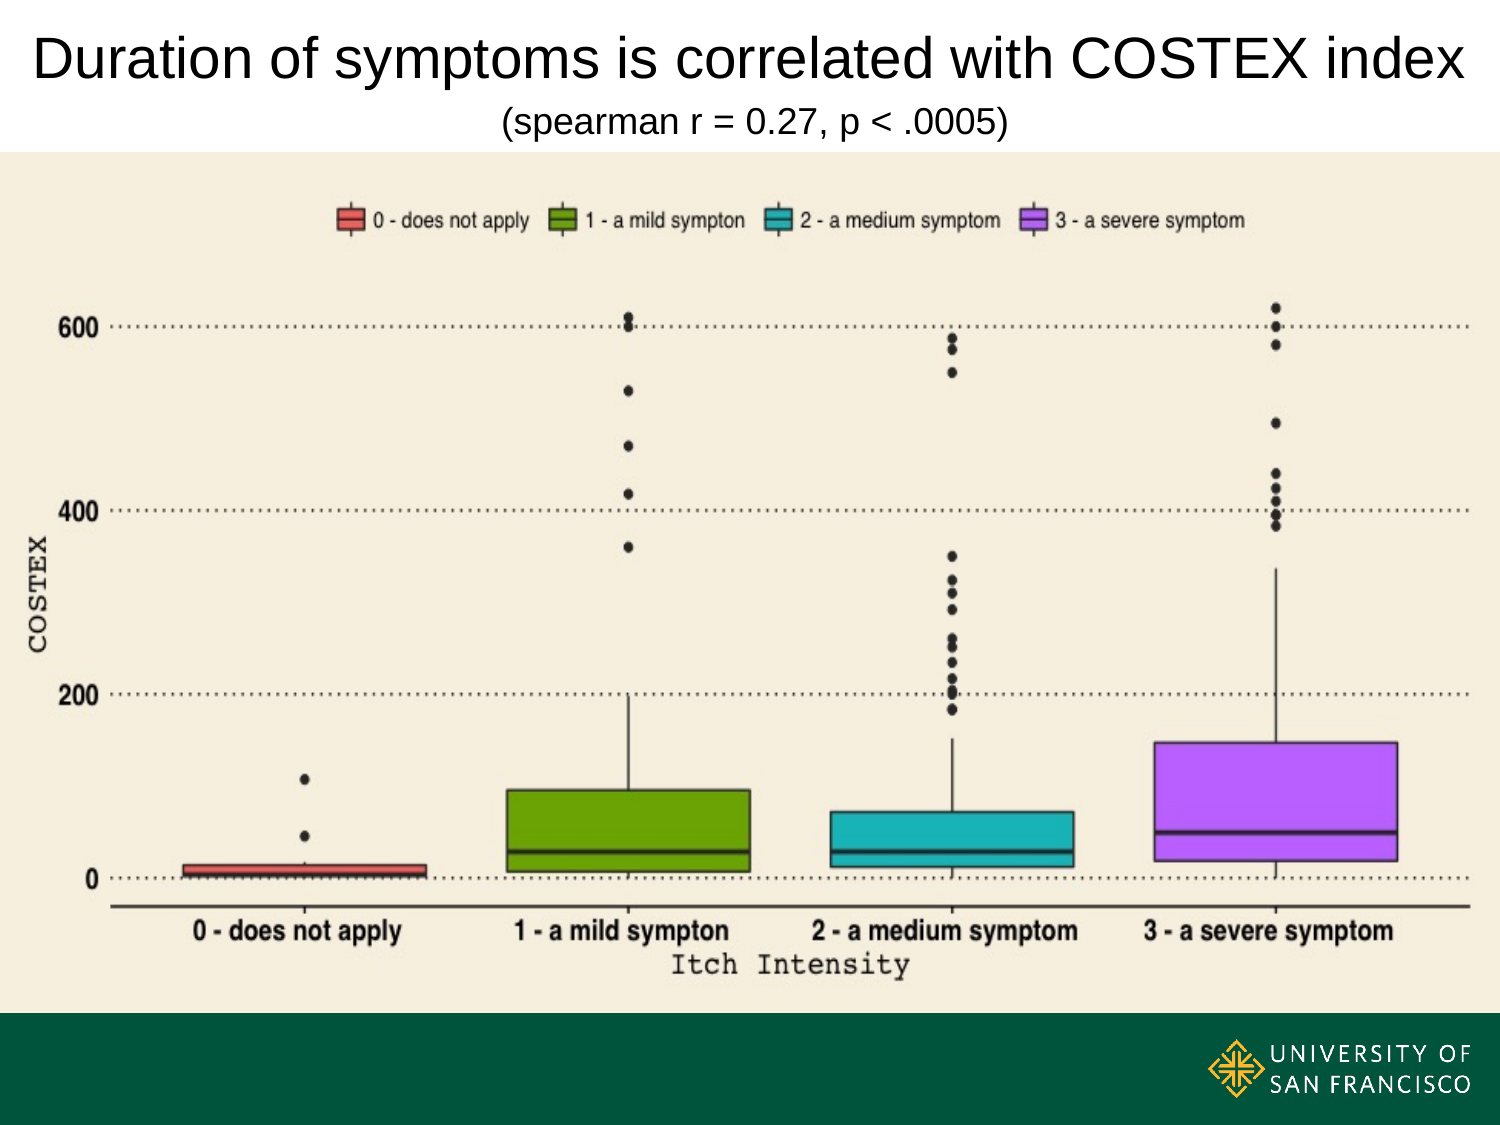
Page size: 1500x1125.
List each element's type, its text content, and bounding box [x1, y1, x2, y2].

text_box Duration of symptoms is correlated with COSTEX index (spearman r = 0.27, p < .0005) [0, 12, 1500, 150]
picture [1207, 1039, 1470, 1098]
picture [0, 152, 1500, 1013]
